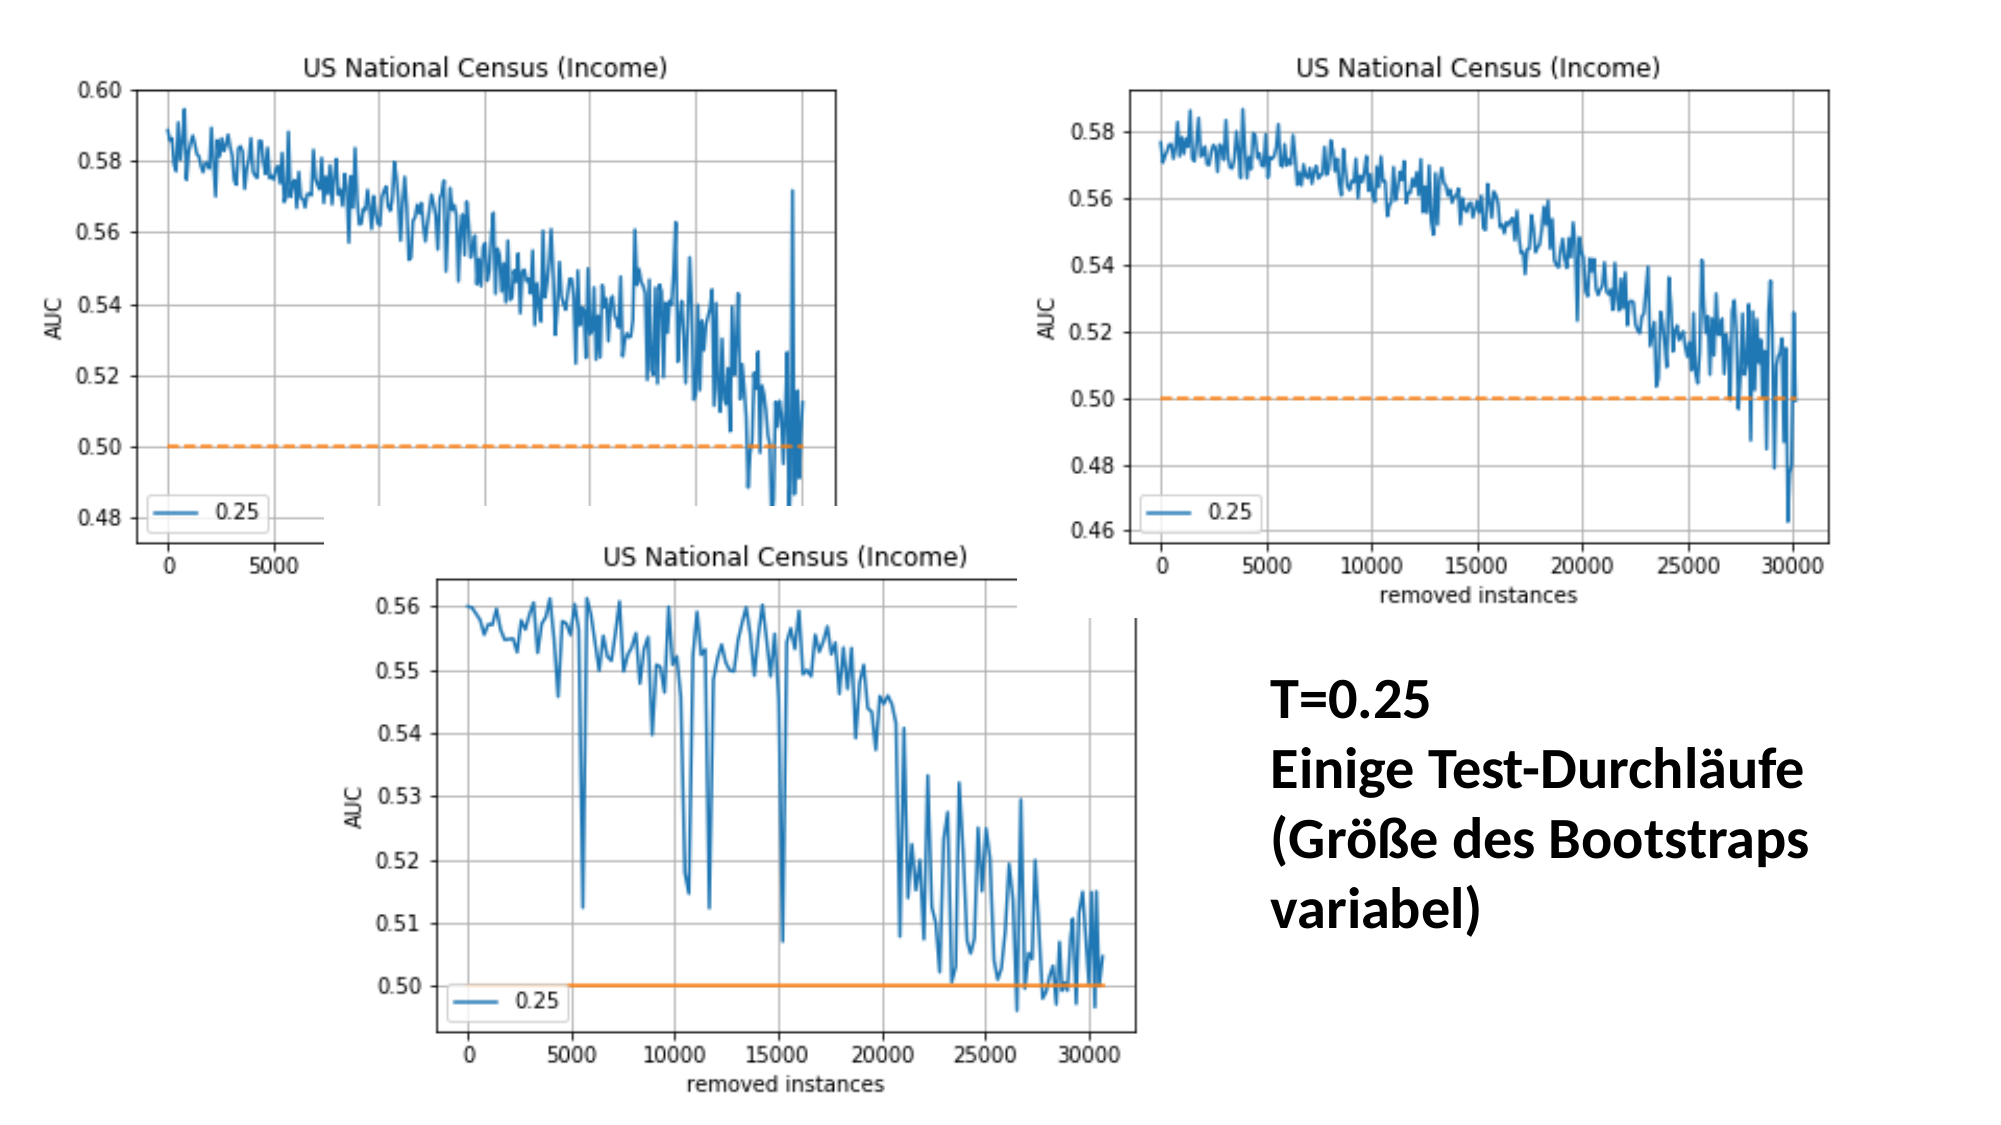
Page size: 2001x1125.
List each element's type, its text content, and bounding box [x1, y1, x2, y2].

picture [24, 17, 1918, 1107]
text_box T=0.25 Einige Test-Durchläufe (Größe des Bootstraps variabel) [1256, 652, 1886, 948]
